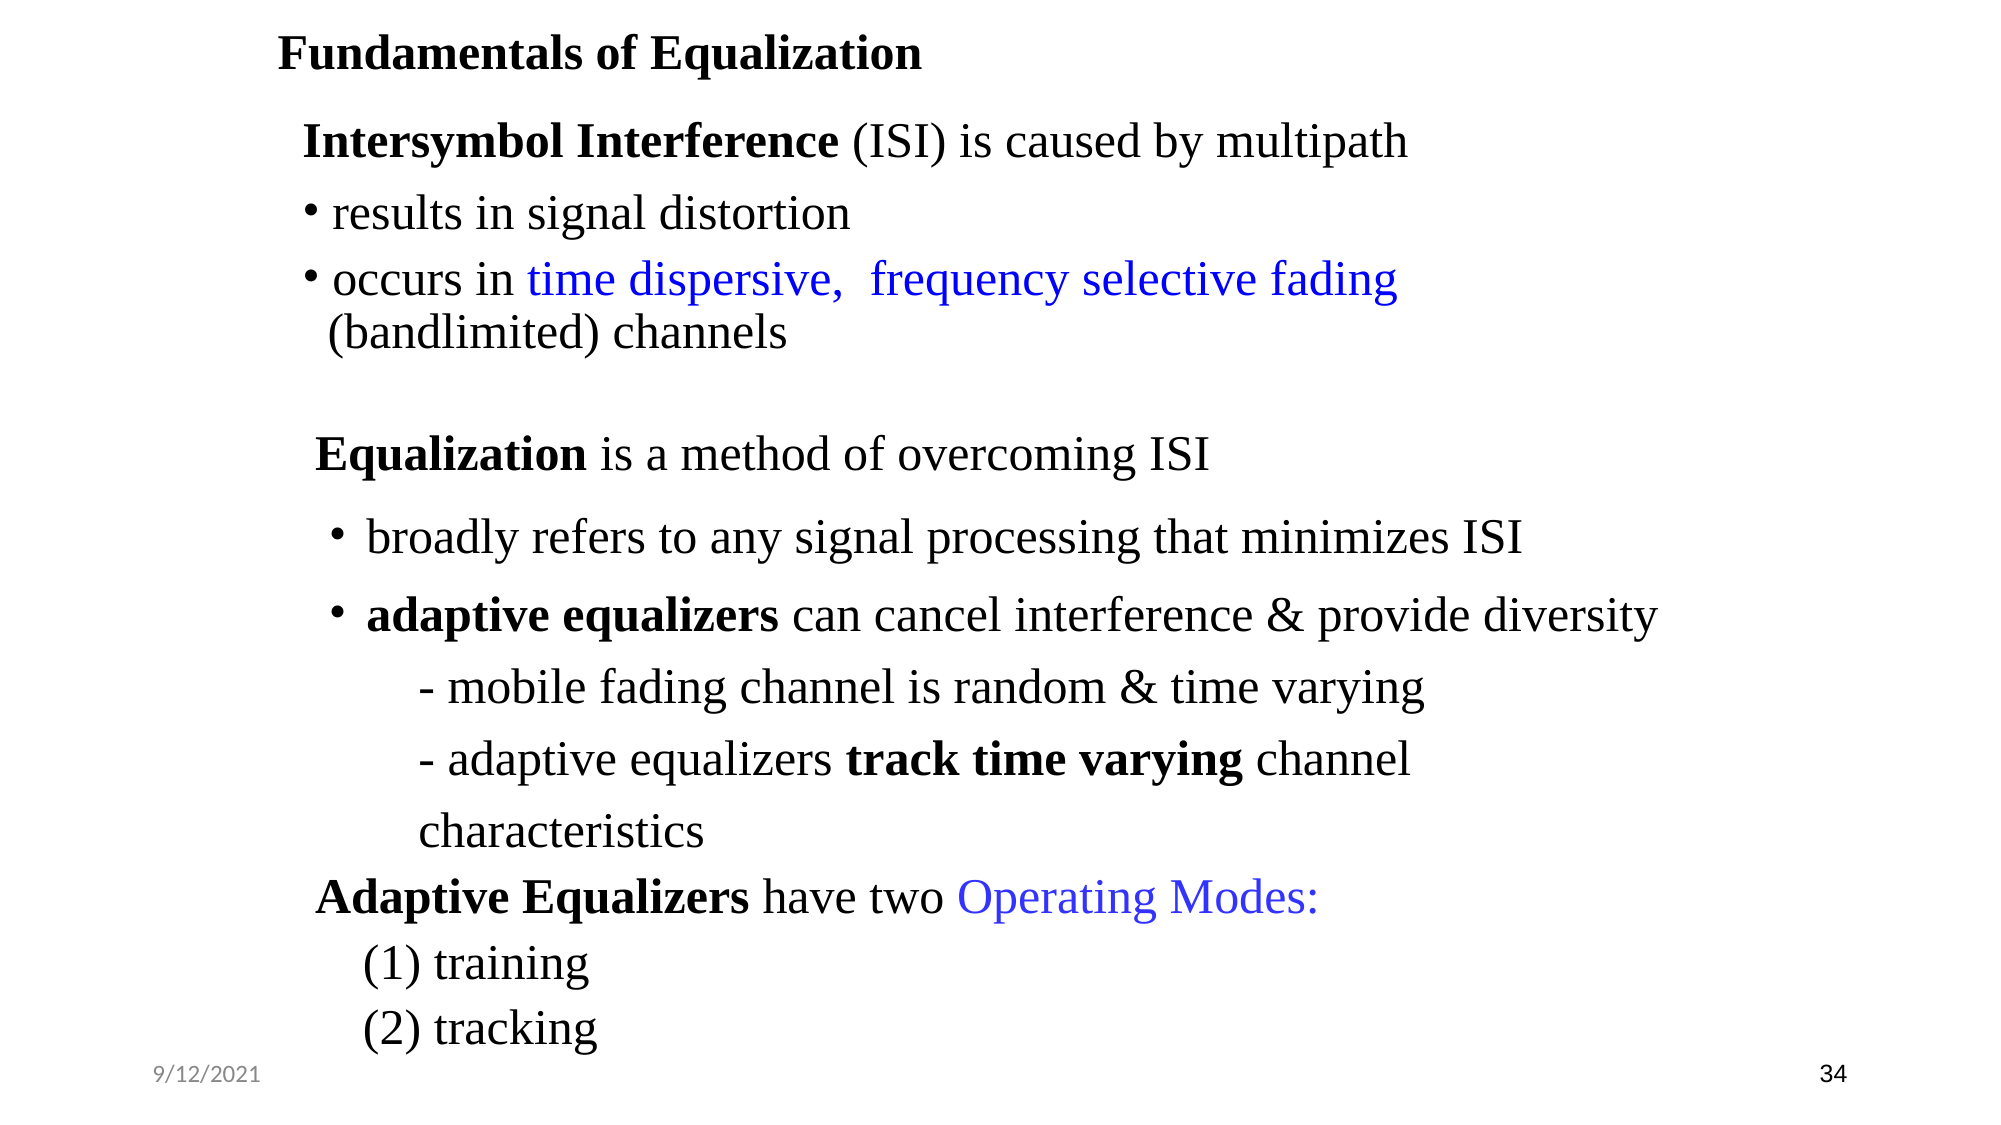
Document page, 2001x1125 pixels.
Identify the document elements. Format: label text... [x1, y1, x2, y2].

text_box Fundamentals of Equalization [262, 12, 944, 88]
text_box Adaptive Equalizers have two Operating Modes: (1) training (2) tracking [299, 855, 1359, 1063]
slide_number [137, 1042, 588, 1103]
slide_number ‹#› [1412, 1042, 1863, 1103]
text_box Equalization is a method of overcoming ISI broadly refers to any signal processing that minimizes ISI adaptive equalizers can cancel interference & provide diversity - mobile fading channel is random & time varying - adaptive equalizers track time varying channel characteristics [300, 412, 1722, 866]
text_box Intersymbol Interference (ISI) is caused by multipath results in signal distortion occurs in time dispersive, frequency selective fading (bandlimited) channels [287, 99, 1445, 367]
